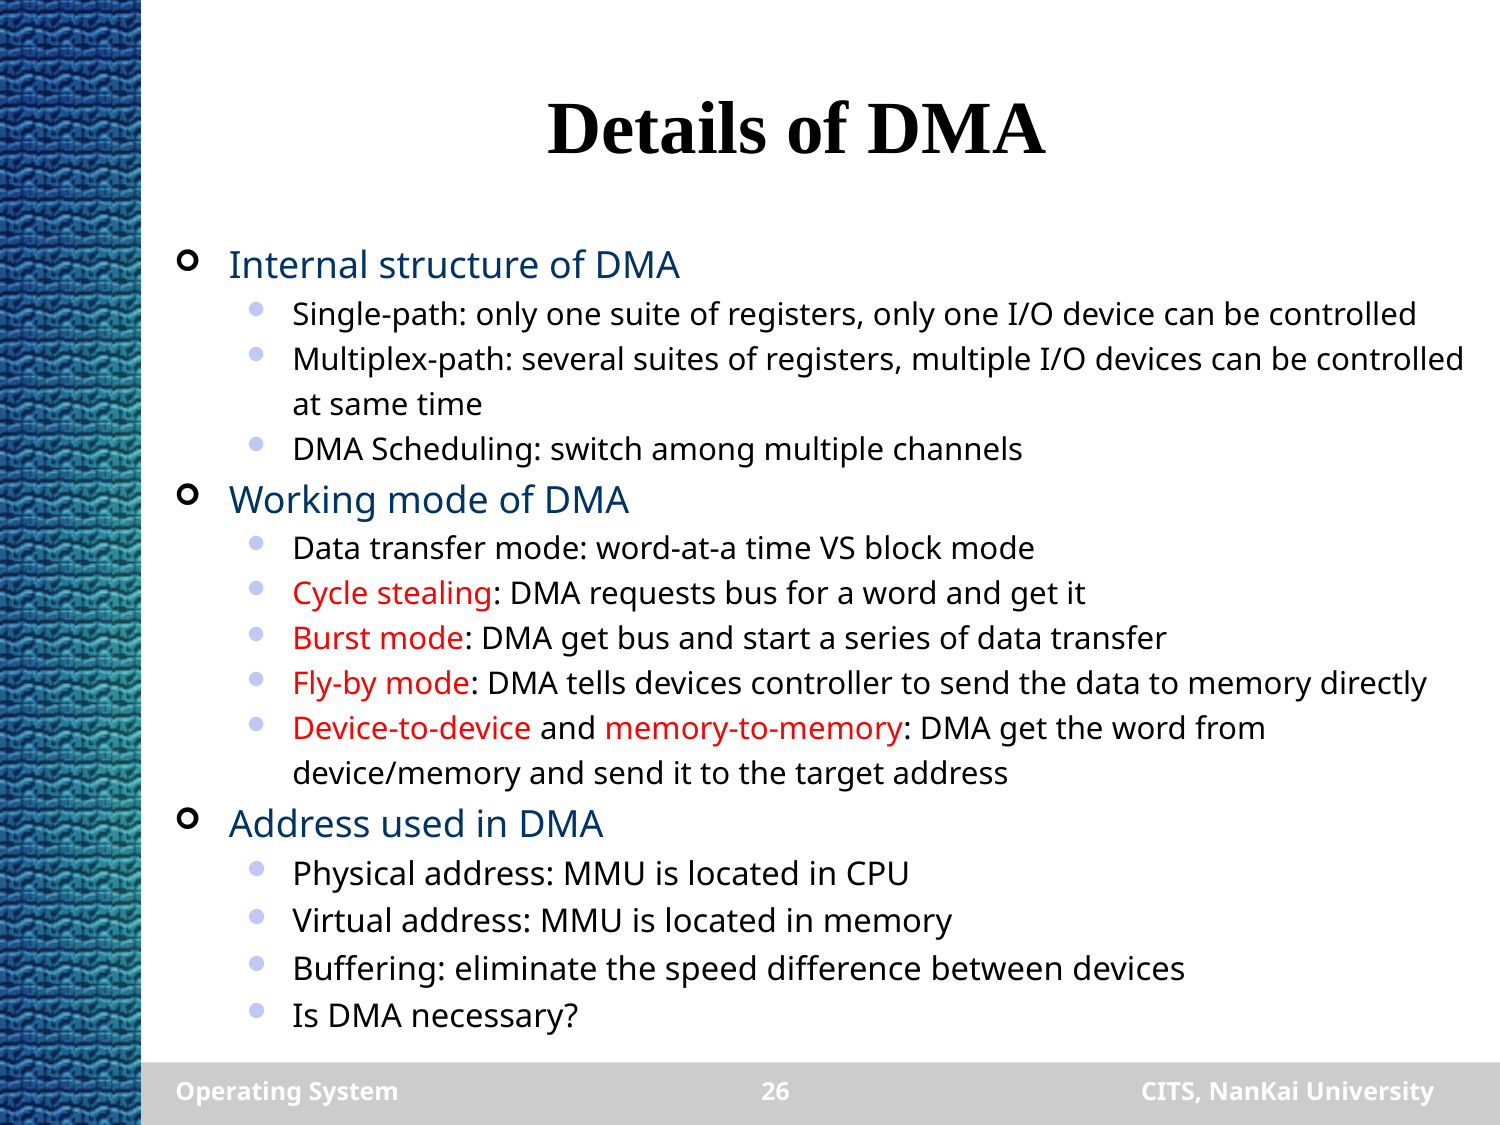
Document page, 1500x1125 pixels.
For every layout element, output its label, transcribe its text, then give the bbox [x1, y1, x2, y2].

list Internal structure of DMA Single-path: only one suite of registers, only one I/O device can be controlled Multiplex-path: several suites of registers, multiple I/O devices can be controlled at same time DMA Scheduling: switch among multiple channels Working mode of DMA Data transfer mode: word-at-a time VS block mode Cycle stealing: DMA requests bus for a word and get it Burst mode: DMA get bus and start a series of data transfer Fly-by mode: DMA tells devices controller to send the data to memory directly Device-to-device and memory-to-memory: DMA get the word from device/memory and send it to the target address Address used in DMA Physical address: MMU is located in CPU Virtual address: MMU is located in memory Buffering: eliminate the speed difference between devices Is DMA necessary? [159, 224, 1483, 1055]
title Details of DMA [159, 50, 1436, 197]
footer CITS, NanKai University [974, 1067, 1451, 1118]
slide_number Operating System [160, 1067, 574, 1118]
slide_number 26 [600, 1067, 951, 1118]
picture [0, 0, 141, 1125]
